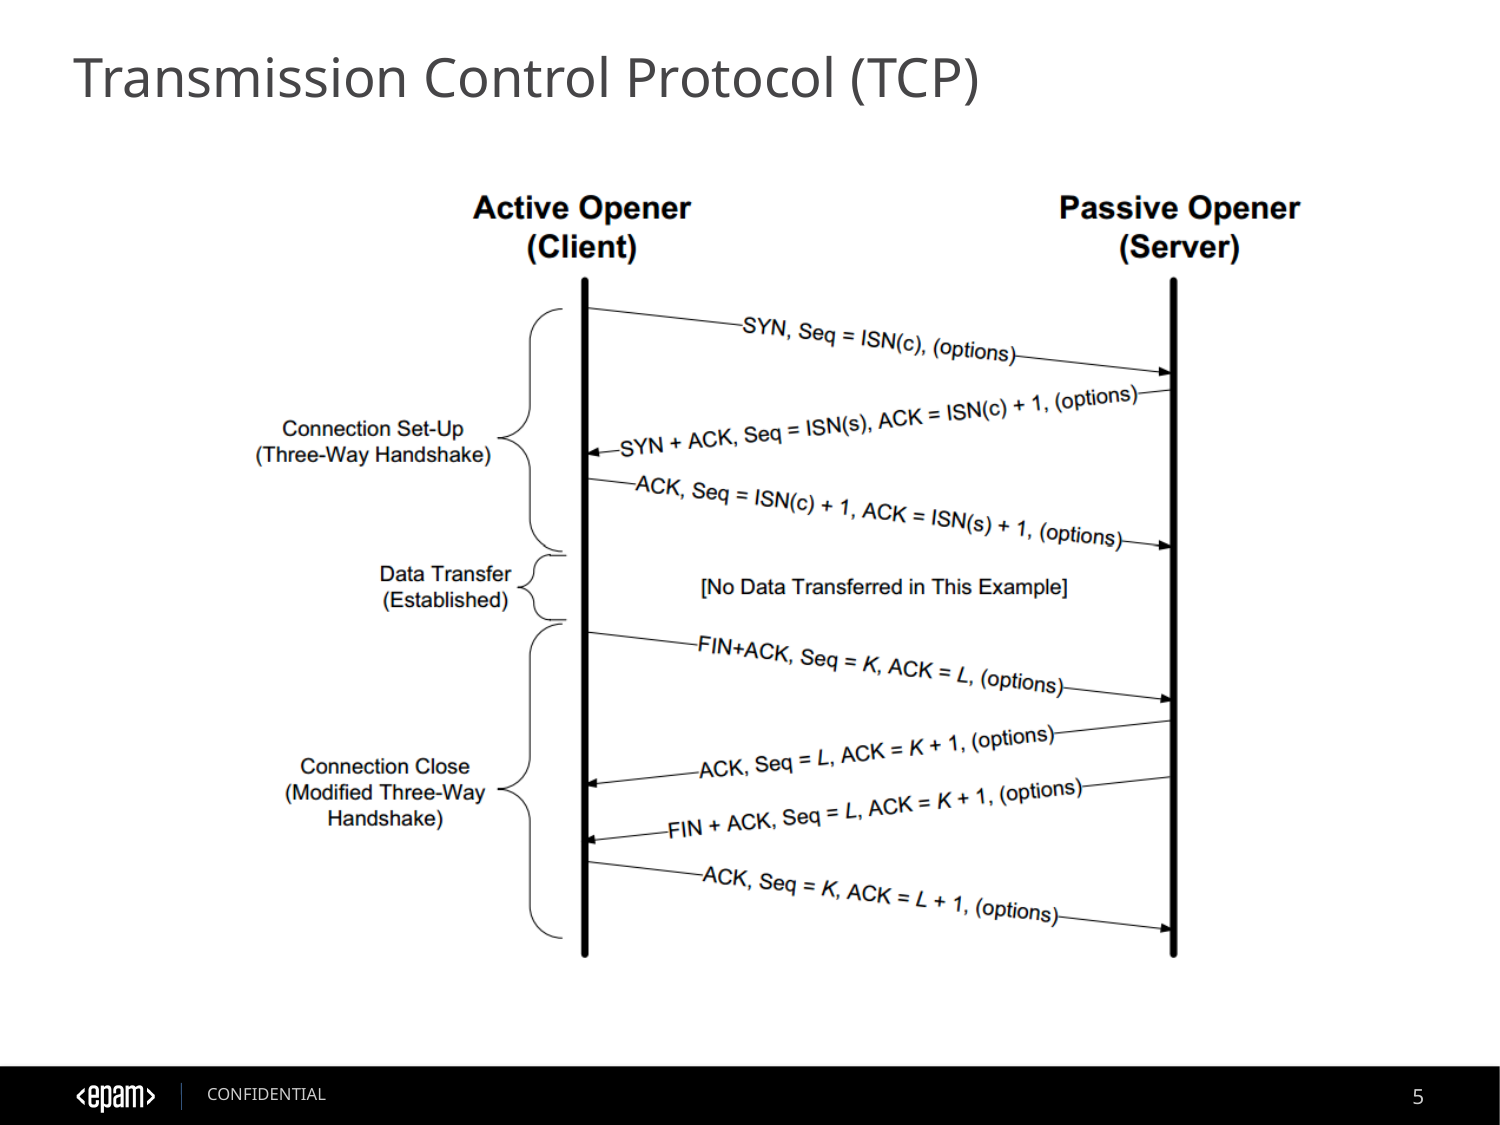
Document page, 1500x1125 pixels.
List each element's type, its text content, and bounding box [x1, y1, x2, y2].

picture [247, 188, 1312, 965]
text_box Transmission Control Protocol (TCP) [0, 0, 1500, 153]
picture [76, 1085, 155, 1113]
